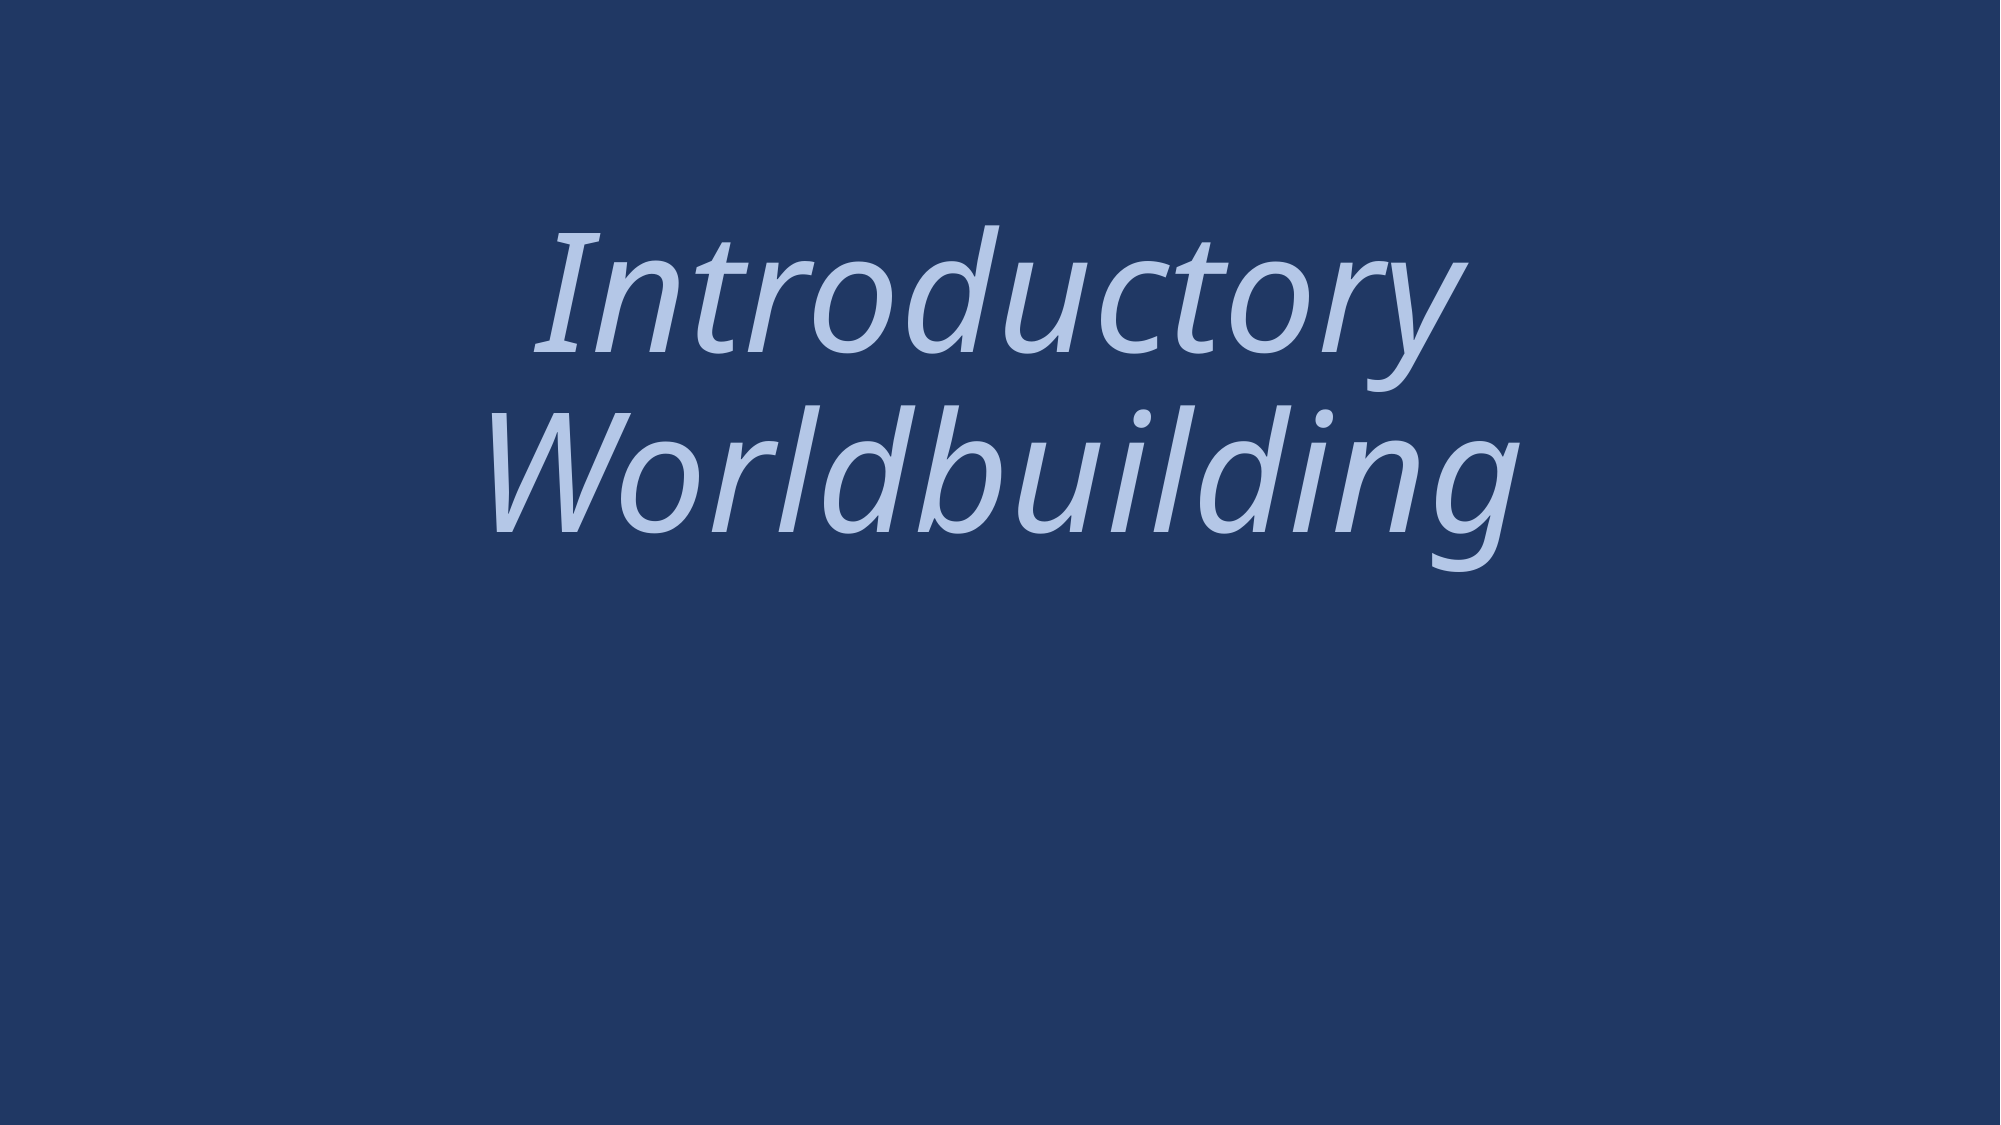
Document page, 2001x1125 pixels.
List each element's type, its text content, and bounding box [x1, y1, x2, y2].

title Introductory Worldbuilding [249, 184, 1750, 576]
